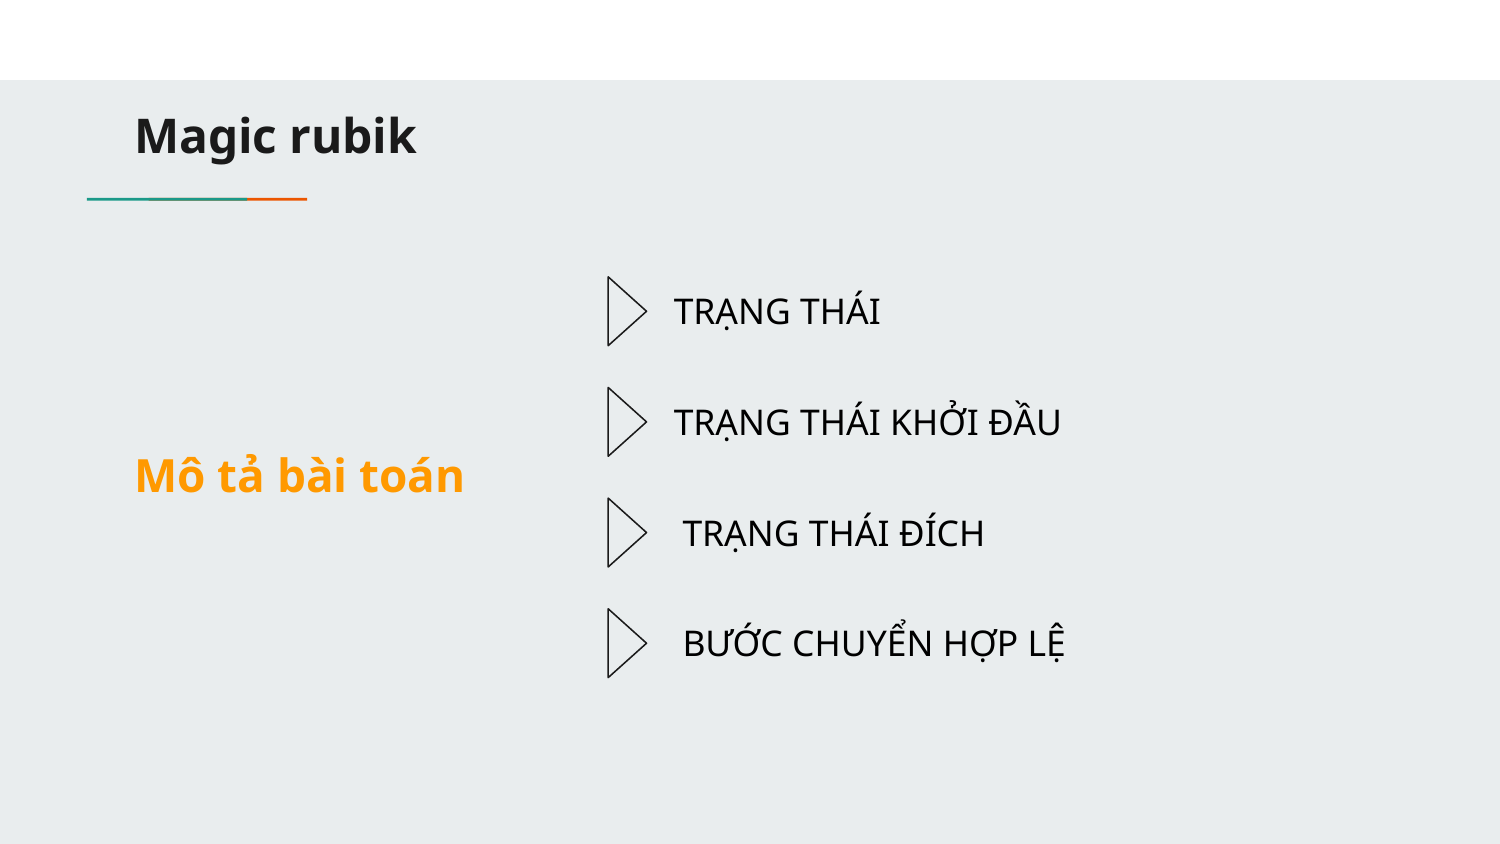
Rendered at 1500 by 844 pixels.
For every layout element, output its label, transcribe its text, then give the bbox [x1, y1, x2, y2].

text_box [608, 387, 647, 457]
text_box [608, 608, 647, 678]
text_box BƯỚC CHUYỂN HỢP LỆ [667, 606, 1193, 679]
title Magic rubik [119, 90, 1381, 179]
text_box TRẠNG THÁI ĐÍCH [667, 495, 1193, 569]
text_box Mô tả bài toán [119, 432, 533, 518]
text_box [608, 498, 647, 567]
text_box [608, 276, 647, 346]
text_box TRẠNG THÁI [658, 274, 1184, 348]
text_box TRẠNG THÁI KHỞI ĐẦU [658, 385, 1184, 458]
